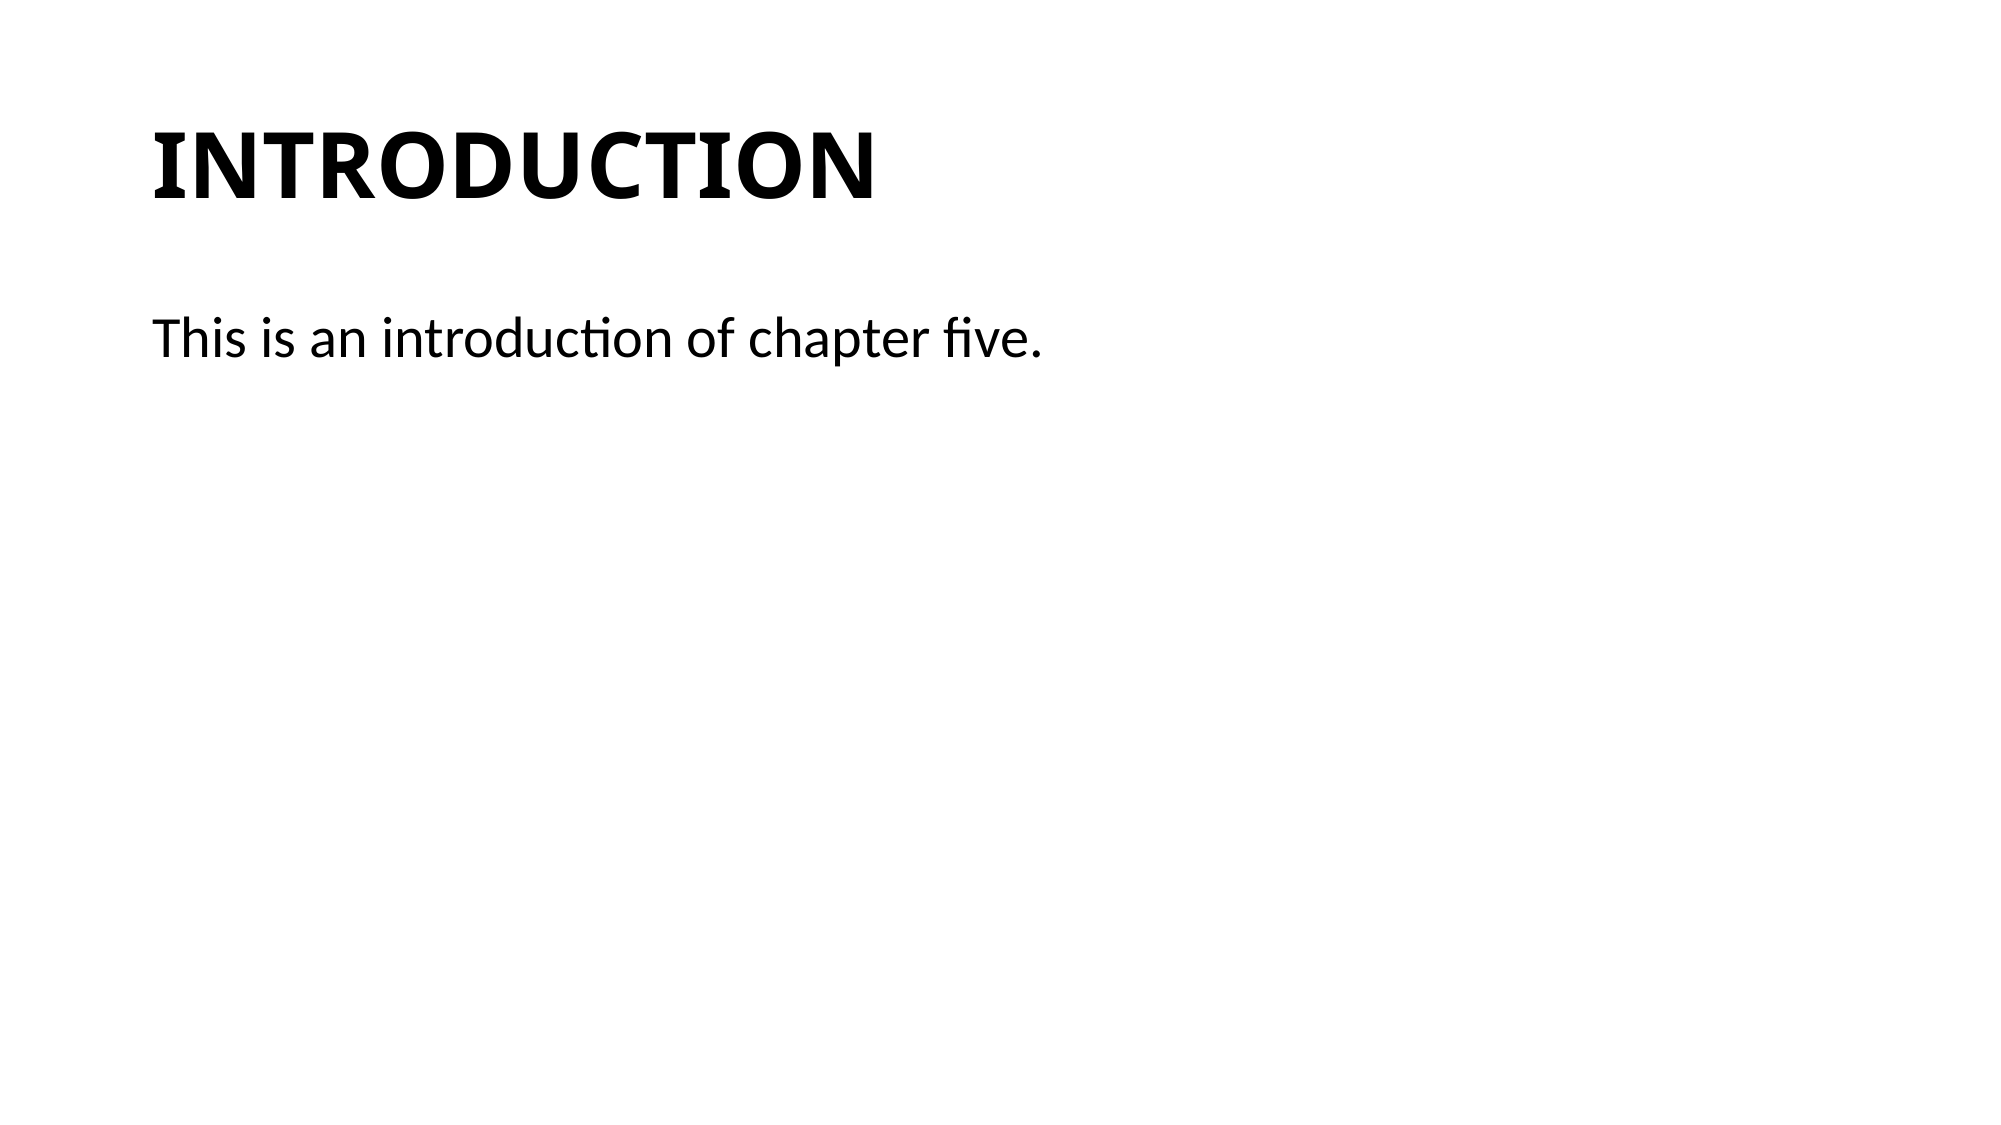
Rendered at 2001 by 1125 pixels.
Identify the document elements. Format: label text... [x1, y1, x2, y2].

title INTRODUCTION [137, 59, 1863, 278]
list This is an introduction of chapter five. [137, 299, 1863, 1014]
